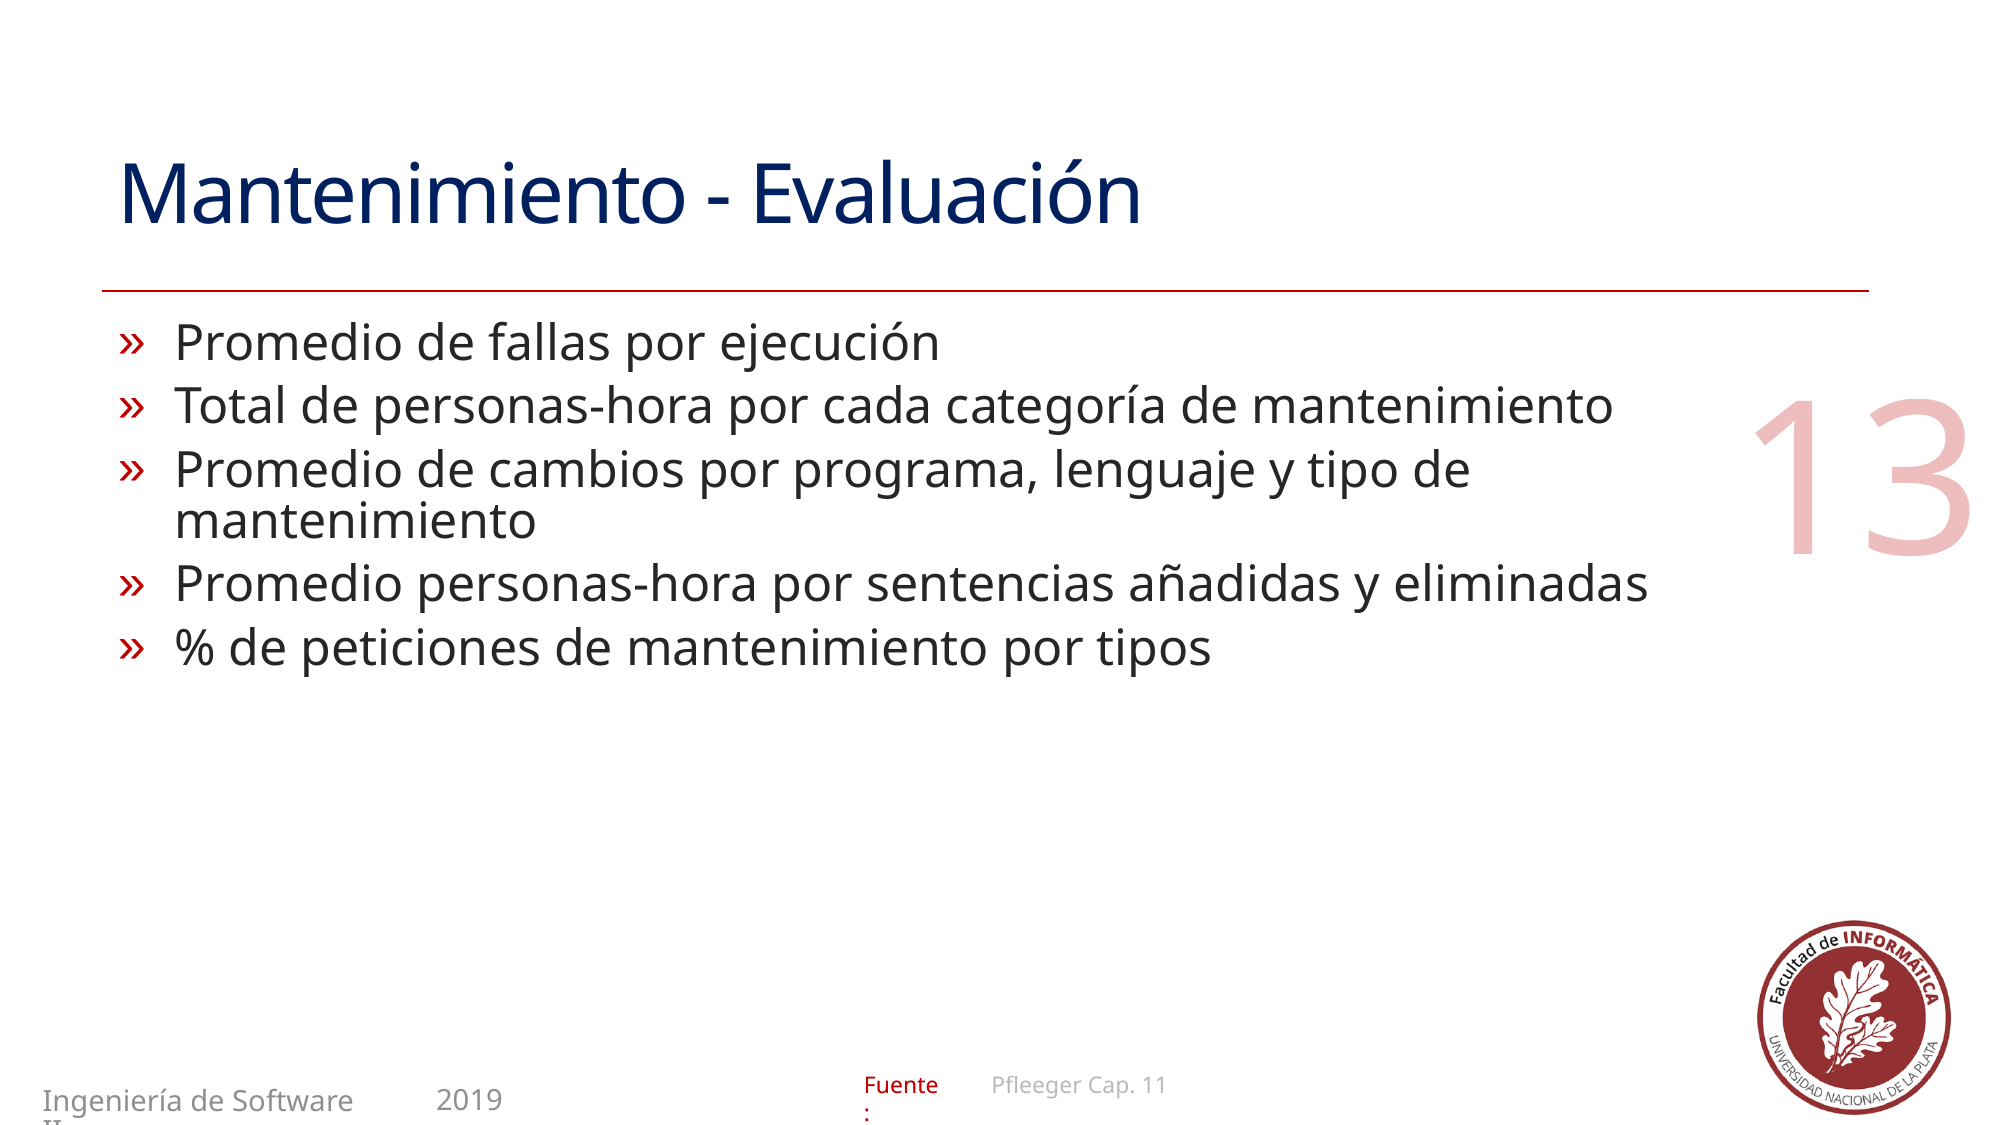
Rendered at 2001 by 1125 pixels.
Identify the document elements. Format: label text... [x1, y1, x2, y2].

slide_number 13 [1709, 467, 1998, 640]
list Pfleeger Cap. 11 [976, 1067, 1332, 1118]
picture [1757, 920, 1956, 1116]
title Mantenimiento - Evaluación [102, 105, 1870, 291]
list Promedio de fallas por ejecución Total de personas-hora por cada categoría de mantenimiento Promedio de cambios por programa, lenguaje y tipo de mantenimiento Promedio personas-hora por sentencias añadidas y eliminadas % de peticiones de mantenimiento por tipos [102, 312, 1709, 1047]
slide_number 2019 [421, 1073, 557, 1116]
footer Ingeniería de Software II [27, 1075, 382, 1111]
